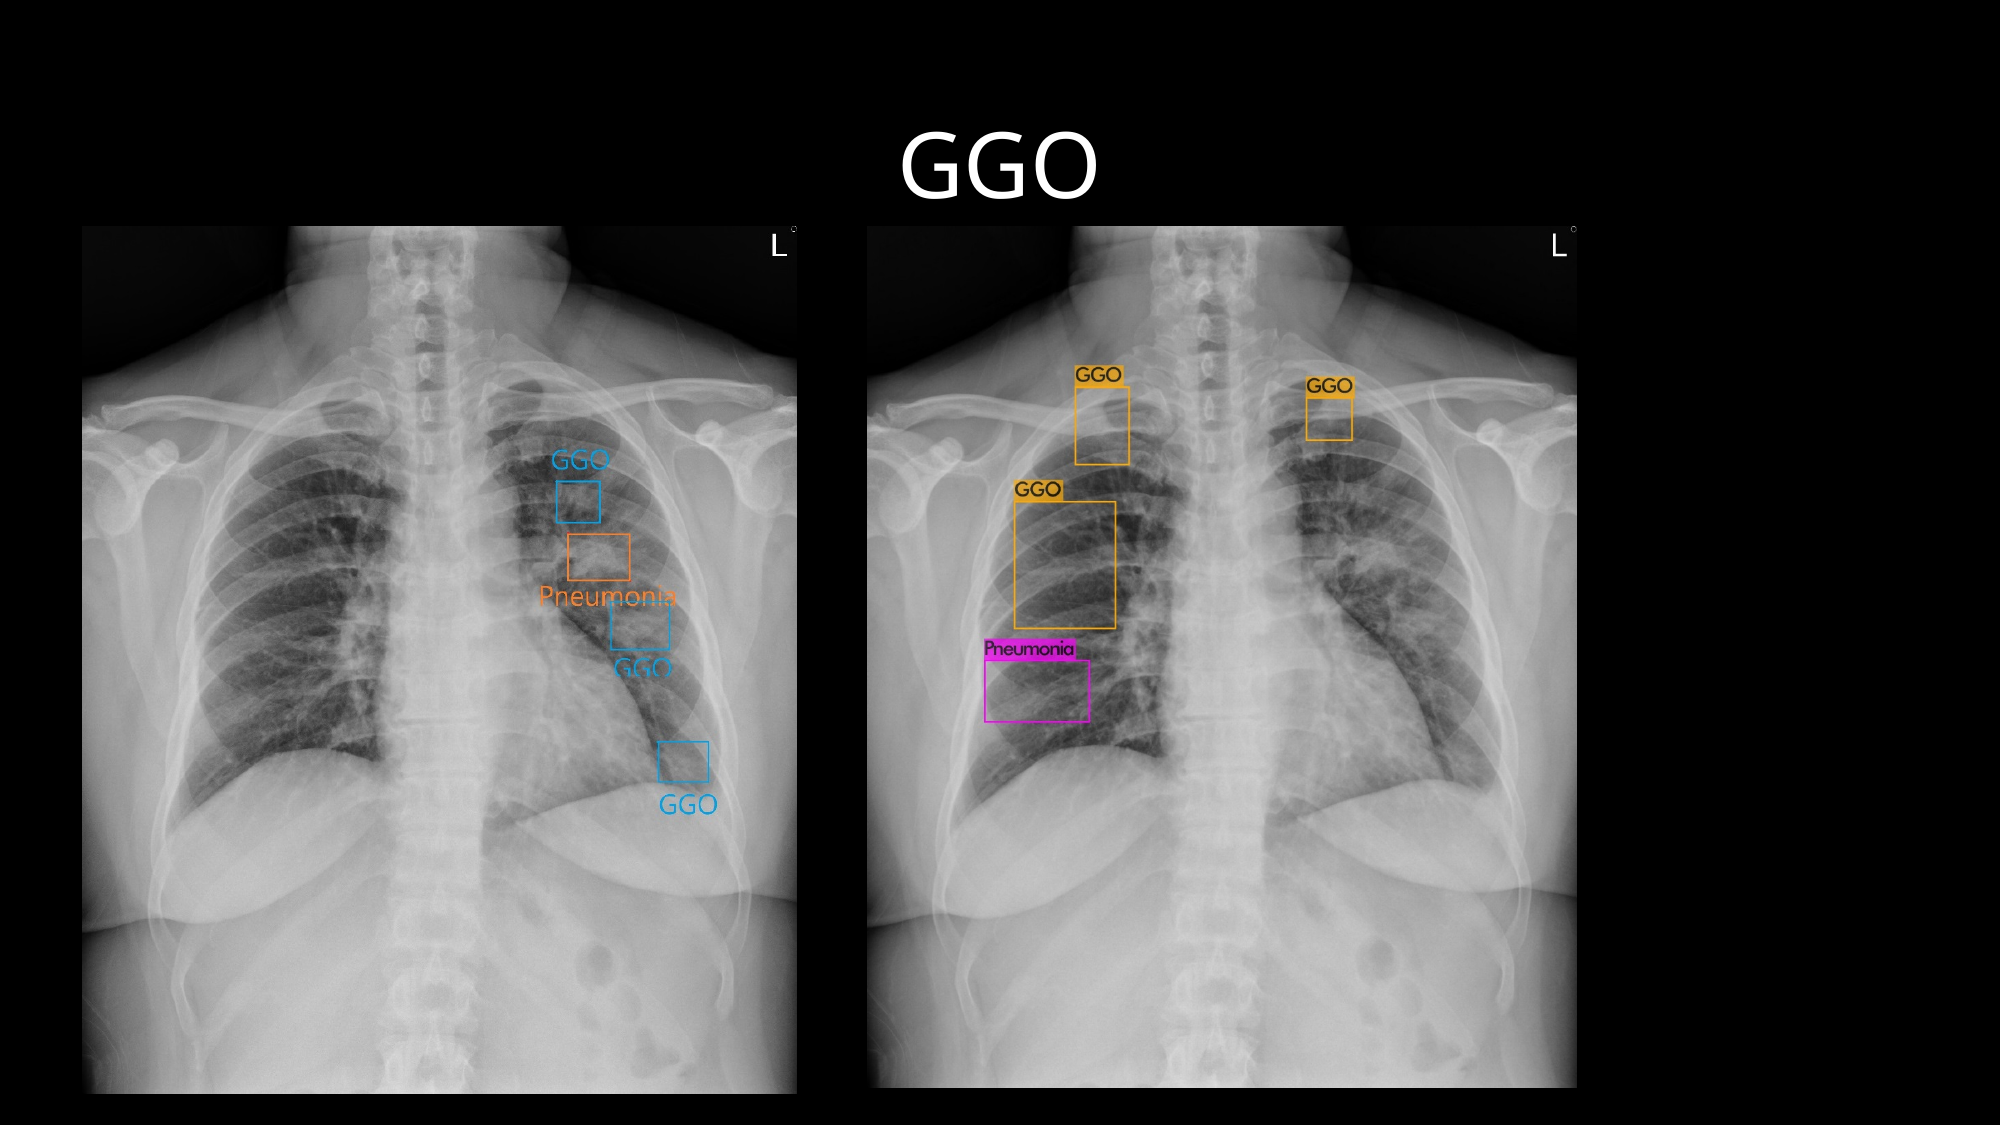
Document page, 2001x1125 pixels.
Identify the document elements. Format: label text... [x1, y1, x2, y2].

title GGO [137, 59, 1863, 278]
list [82, 226, 797, 1094]
picture [867, 226, 1577, 1088]
